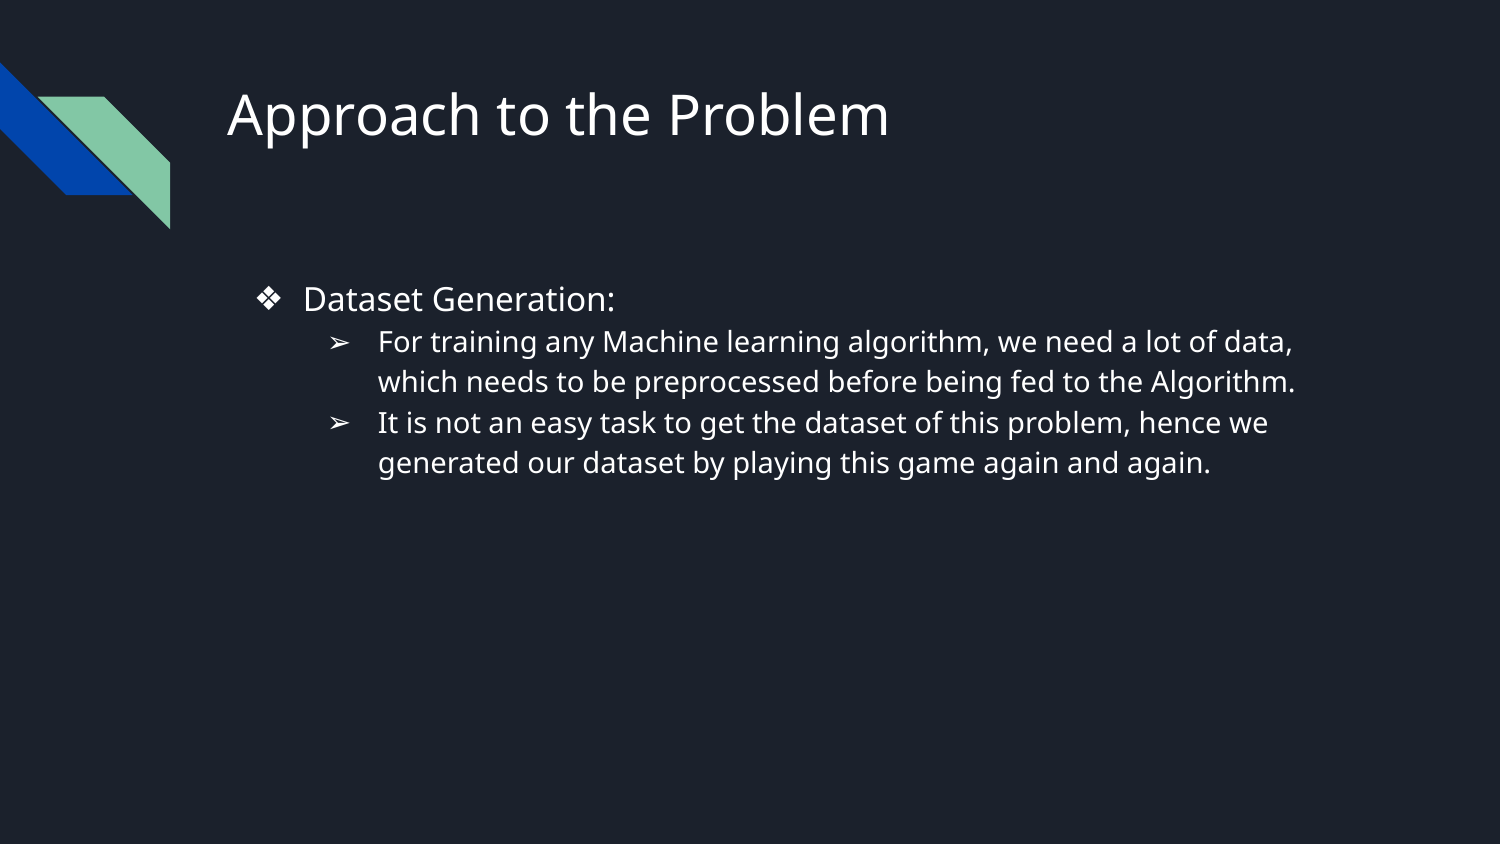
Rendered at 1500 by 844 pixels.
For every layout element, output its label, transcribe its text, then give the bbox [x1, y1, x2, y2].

title Approach to the Problem [212, 64, 1368, 215]
list Dataset Generation: For training any Machine learning algorithm, we need a lot of data, which needs to be preprocessed before being fed to the Algorithm. It is not an easy task to get the dataset of this problem, hence we generated our dataset by playing this game again and again. [212, 257, 1368, 735]
